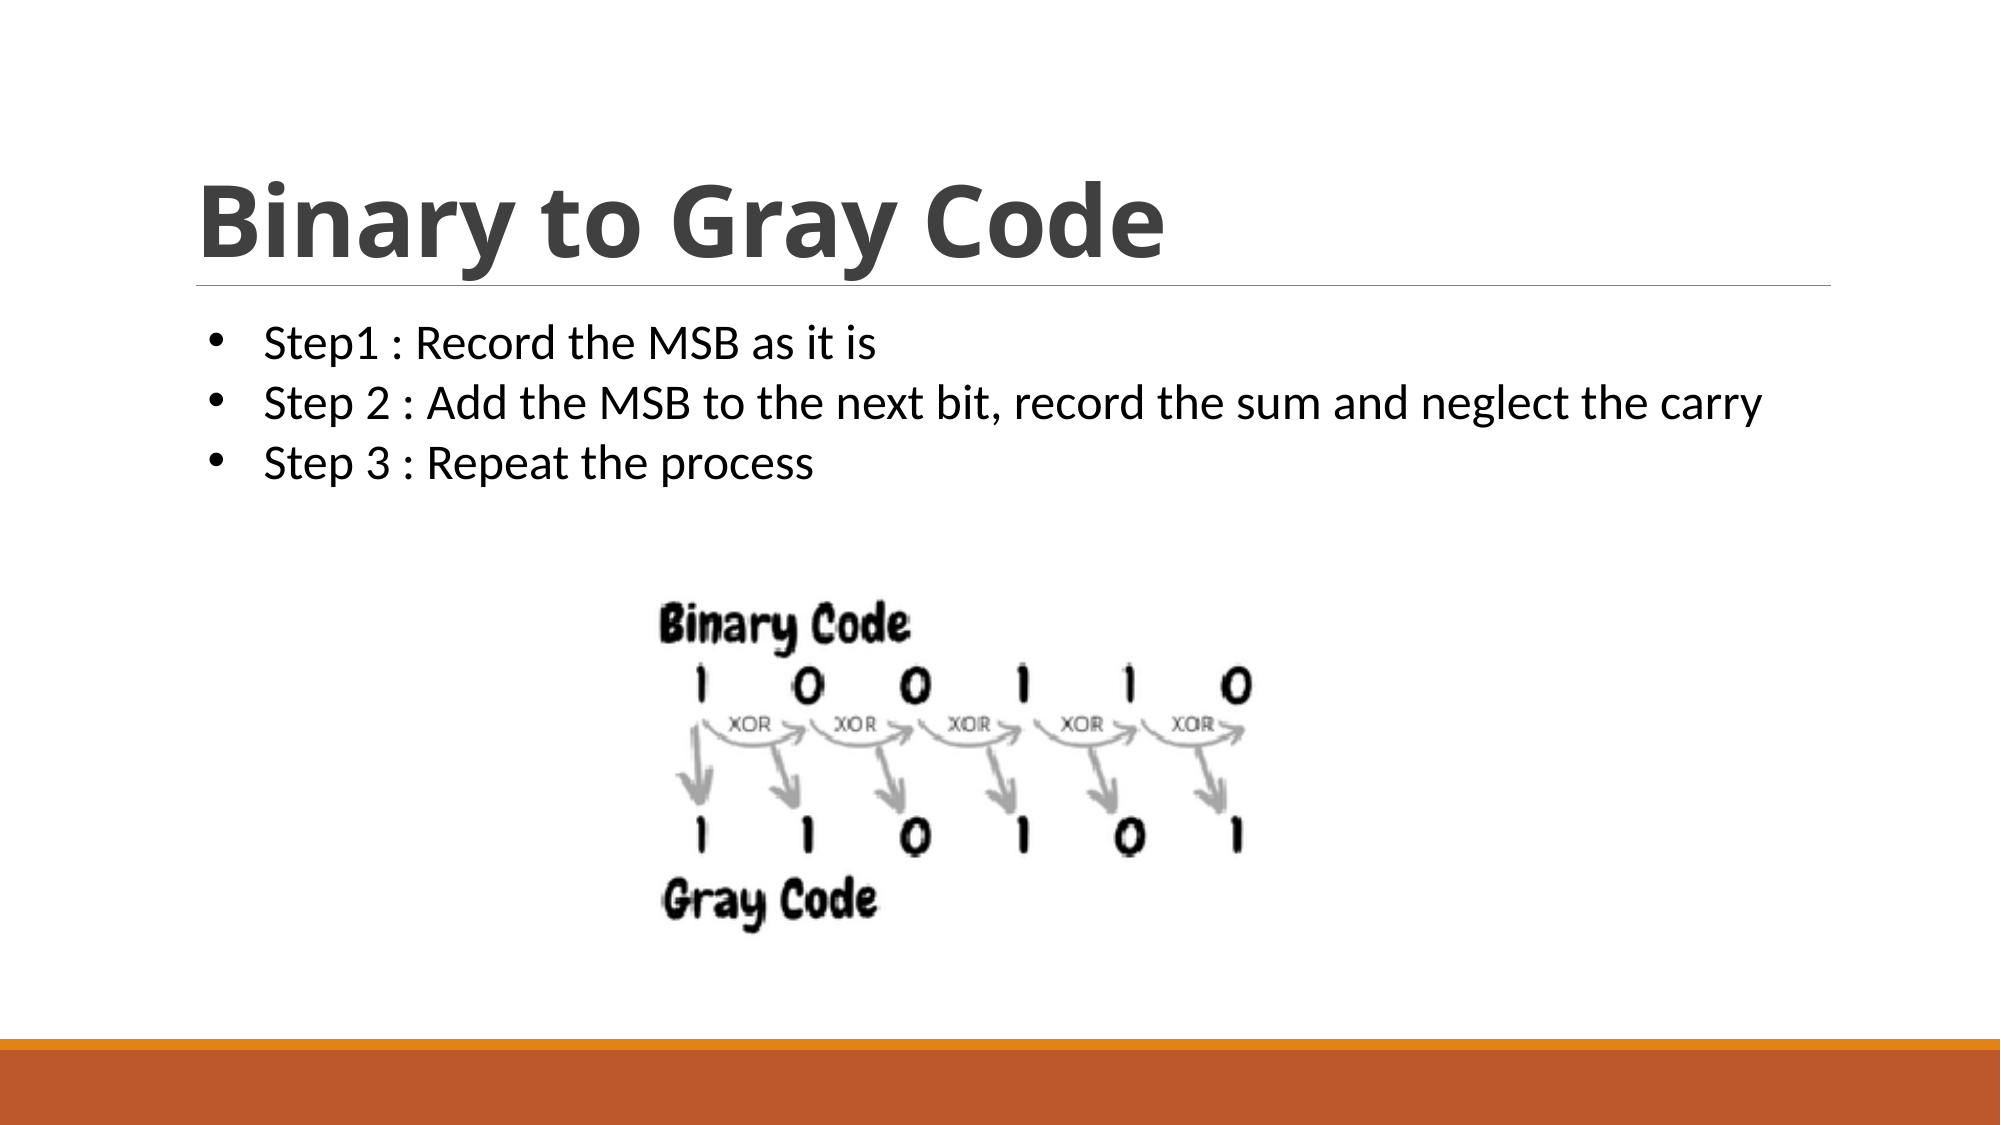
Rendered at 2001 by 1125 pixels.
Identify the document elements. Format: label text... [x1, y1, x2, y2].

title Binary to Gray Code [180, 47, 1830, 285]
text_box Step1 : Record the MSB as it is Step 2 : Add the MSB to the next bit, record the sum and neglect the carry Step 3 : Repeat the process [192, 302, 1883, 497]
picture [518, 561, 1466, 963]
